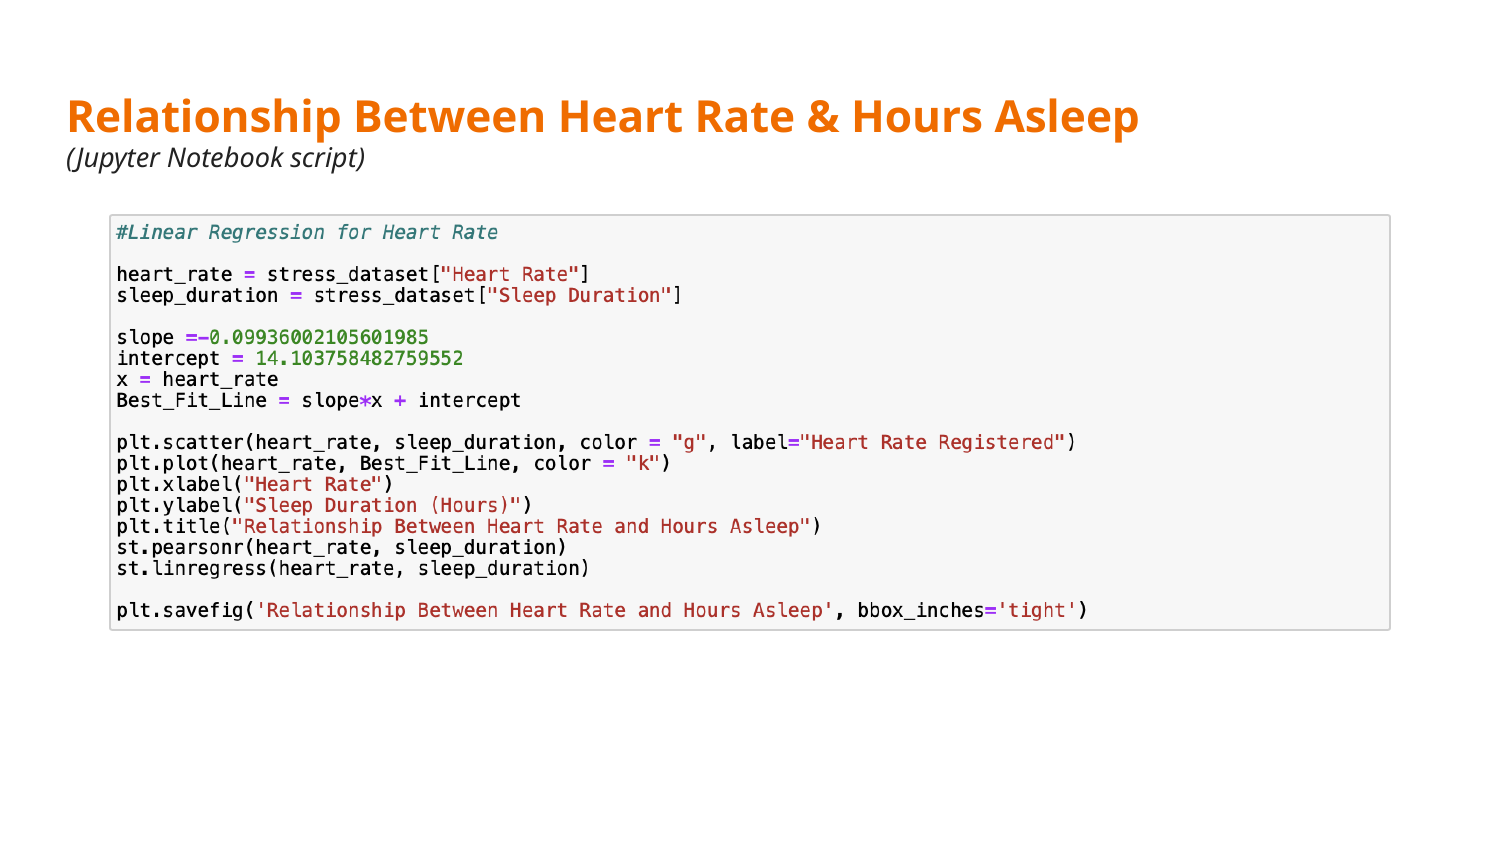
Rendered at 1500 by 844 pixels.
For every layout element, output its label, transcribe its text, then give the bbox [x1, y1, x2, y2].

title Relationship Between Heart Rate & Hours Asleep (Jupyter Notebook script) [51, 72, 1449, 189]
picture [107, 213, 1392, 631]
